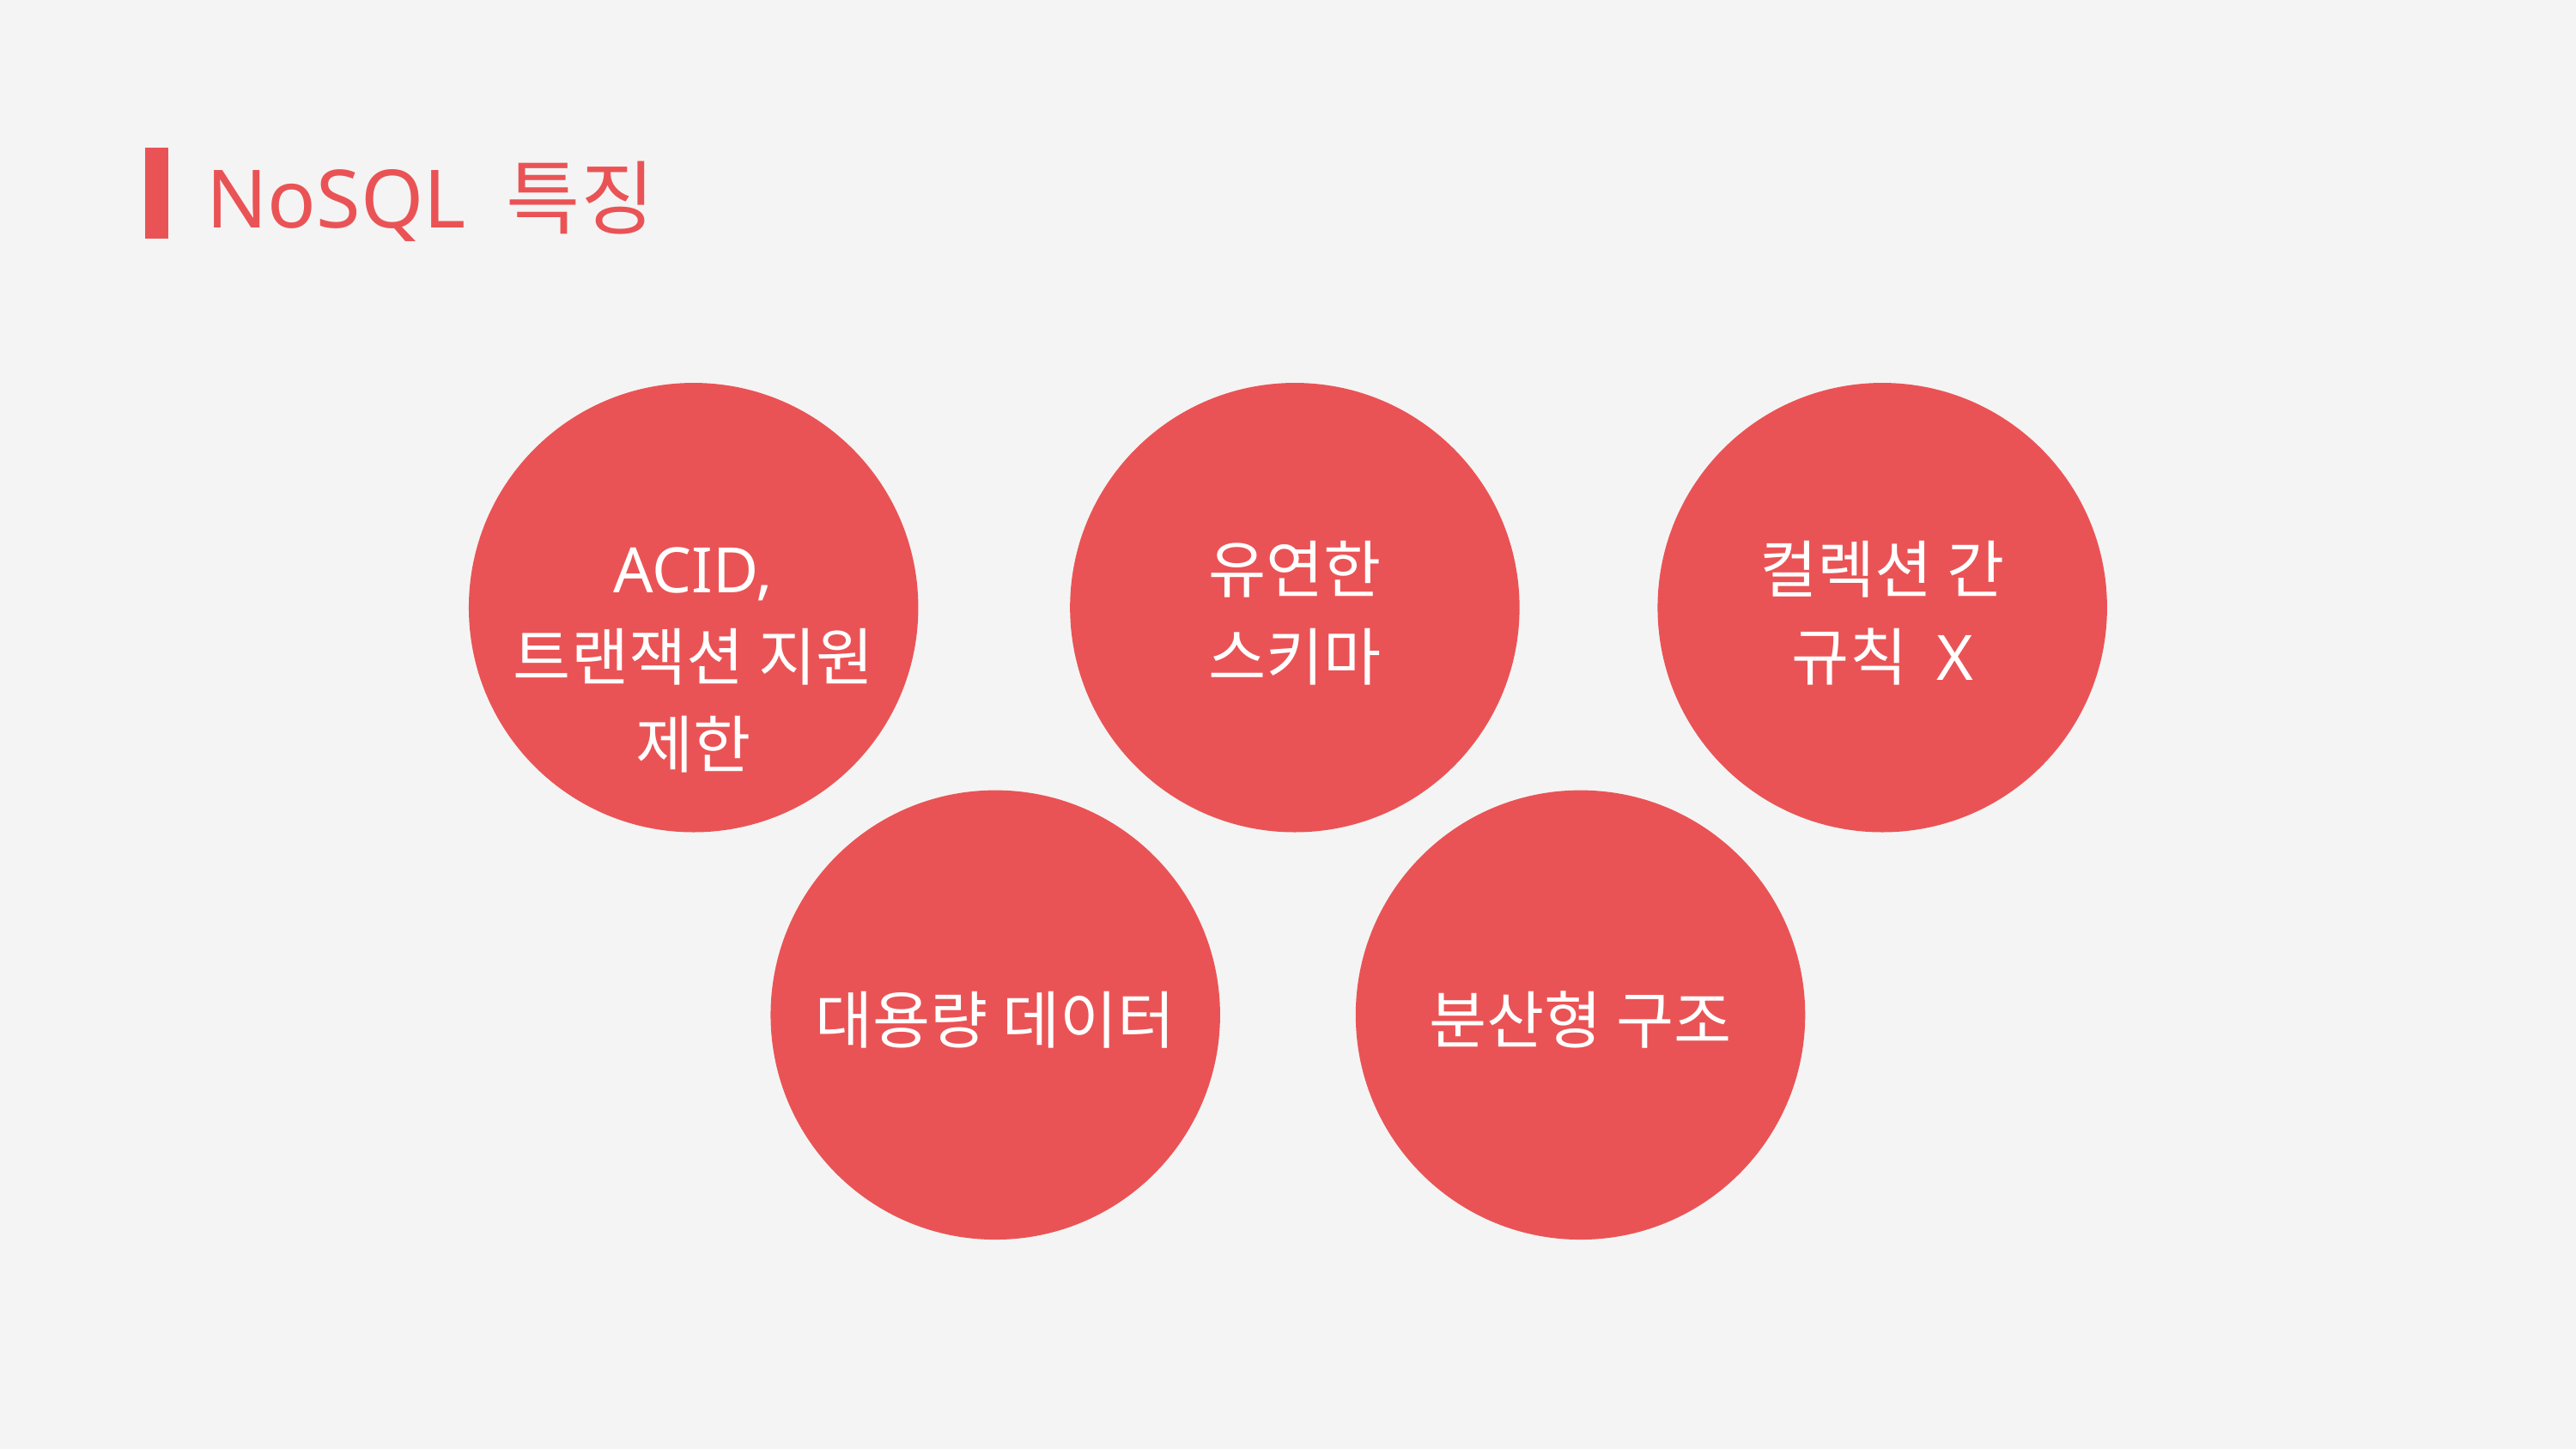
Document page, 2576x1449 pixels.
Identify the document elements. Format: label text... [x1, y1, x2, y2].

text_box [468, 382, 919, 833]
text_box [770, 790, 1221, 1240]
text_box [1657, 382, 2108, 833]
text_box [1355, 790, 1806, 1240]
text_box NoSQL 특징 [206, 139, 1321, 245]
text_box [144, 147, 168, 239]
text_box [1069, 382, 1520, 833]
